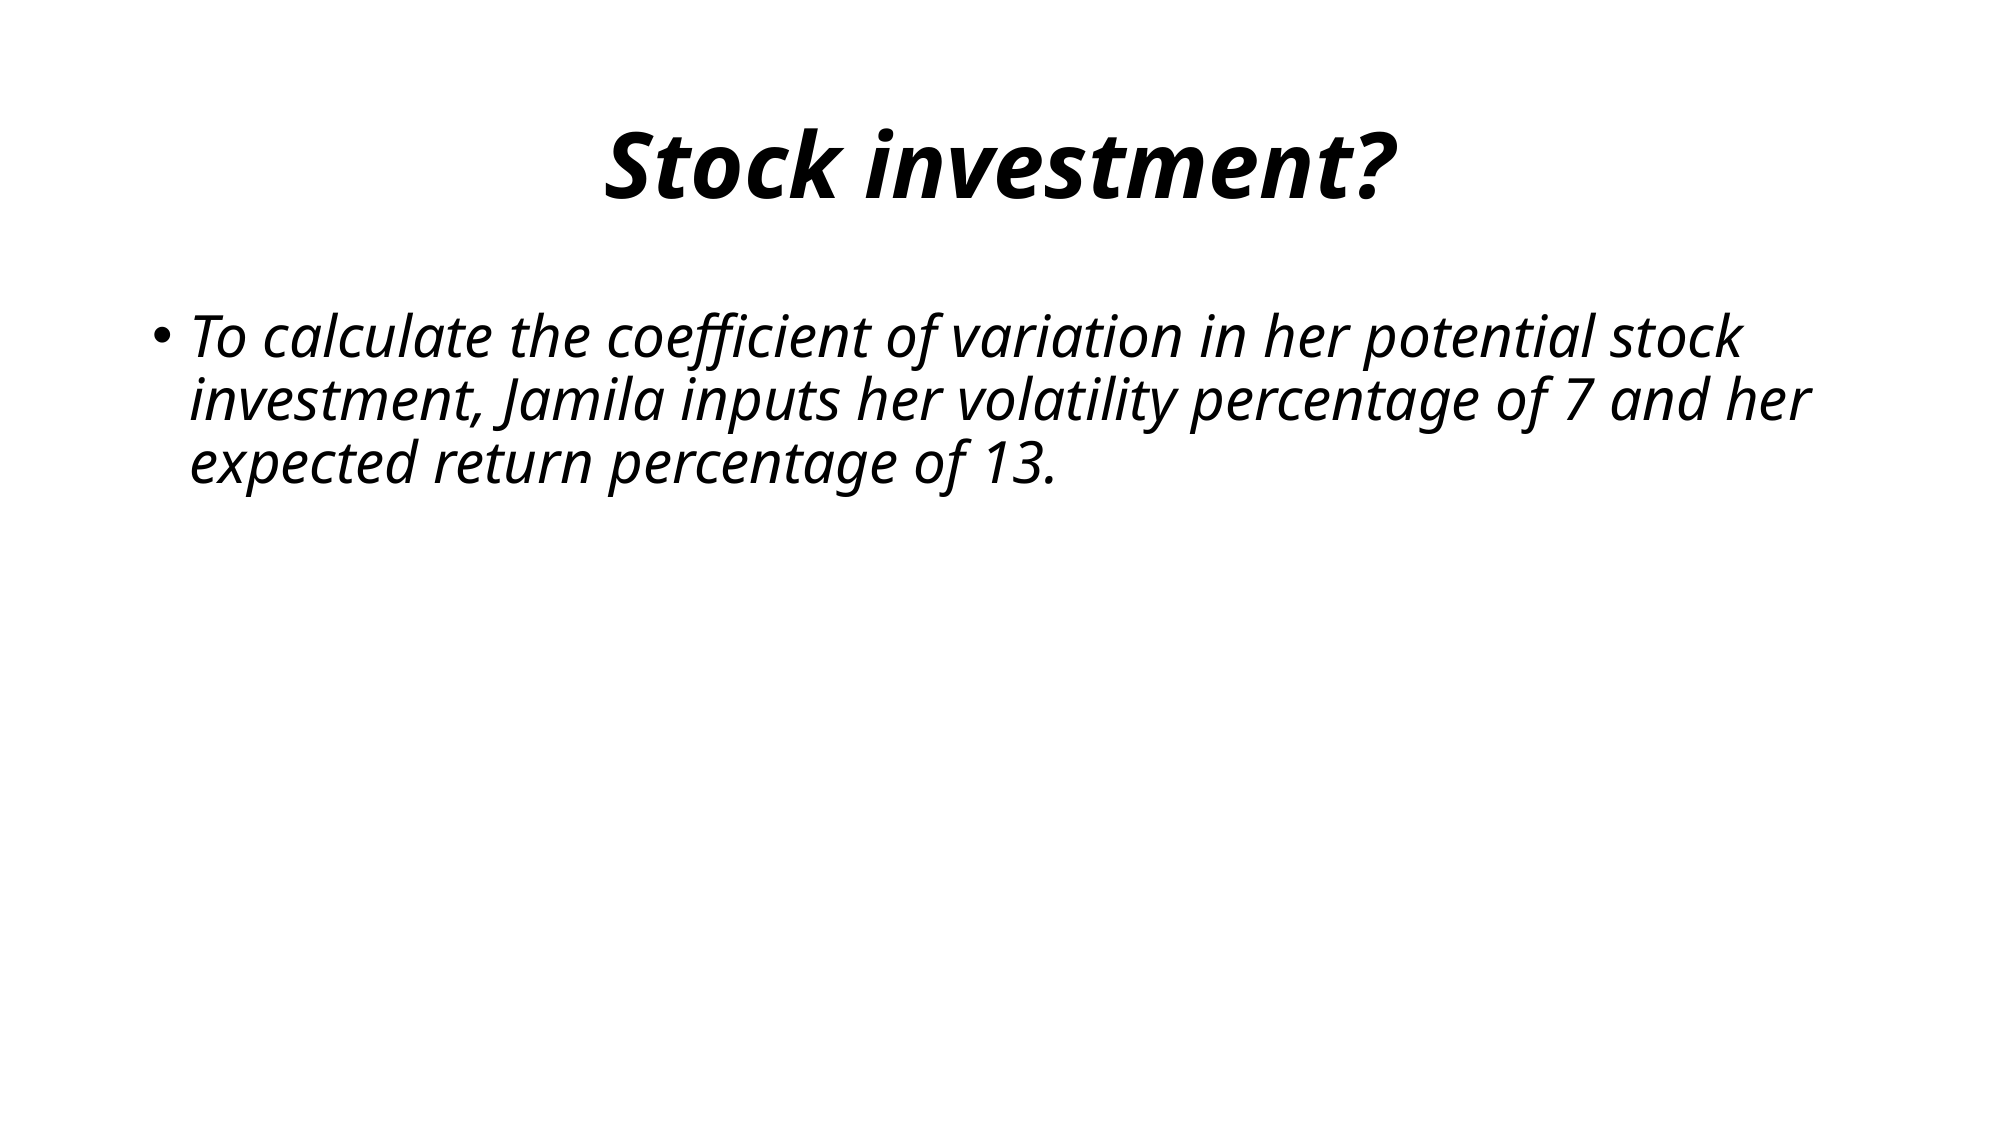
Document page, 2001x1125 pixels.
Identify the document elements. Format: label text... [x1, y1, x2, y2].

title Stock investment? [137, 59, 1863, 278]
list To calculate the coefficient of variation in her potential stock investment, Jamila inputs her volatility percentage of 7 and her expected return percentage of 13. [137, 299, 1863, 1014]
